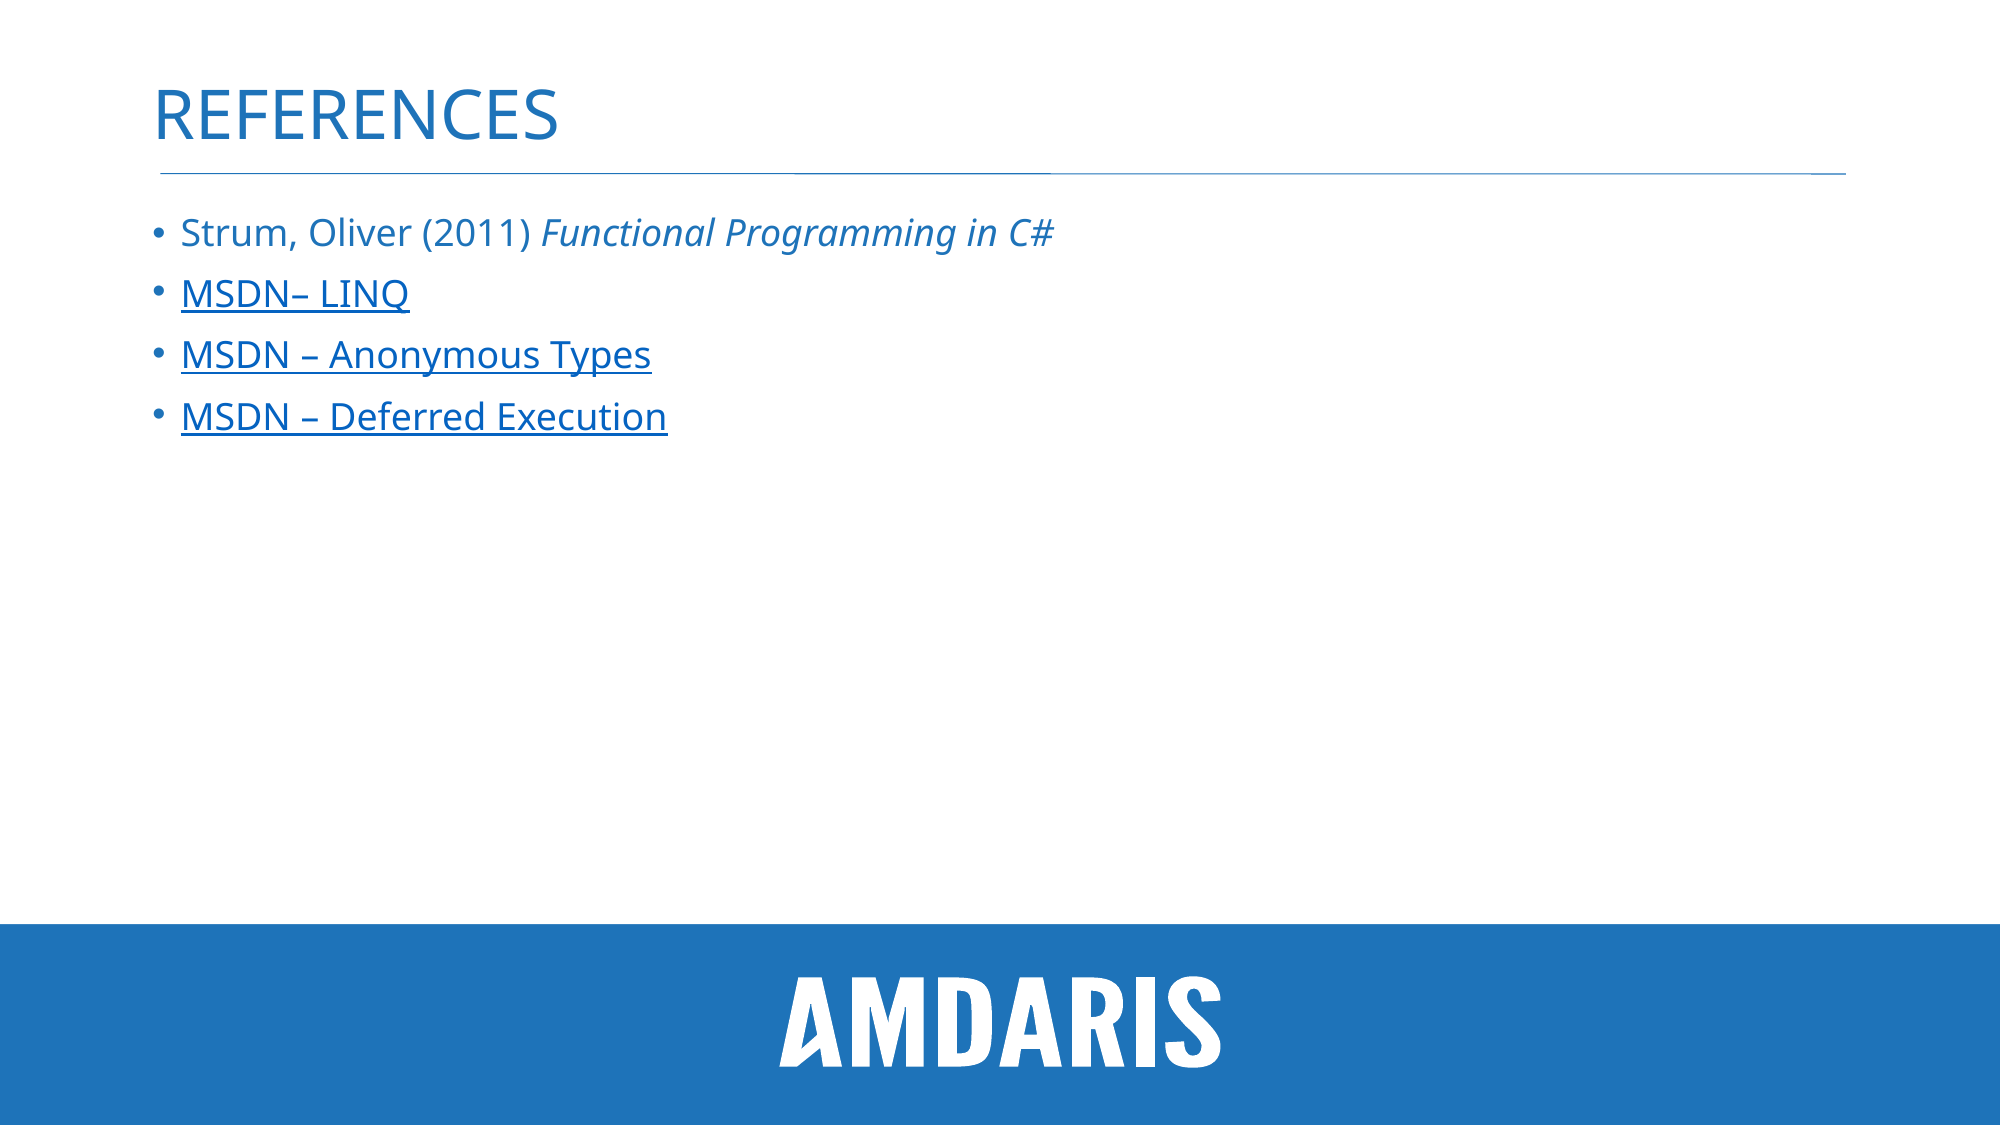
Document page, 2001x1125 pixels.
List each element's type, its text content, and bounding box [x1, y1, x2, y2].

title references [137, 59, 1863, 175]
list Strum, Oliver (2011) Functional Programming in C# MSDN– LINQ MSDN – Anonymous Types MSDN – Deferred Execution [137, 206, 1863, 887]
